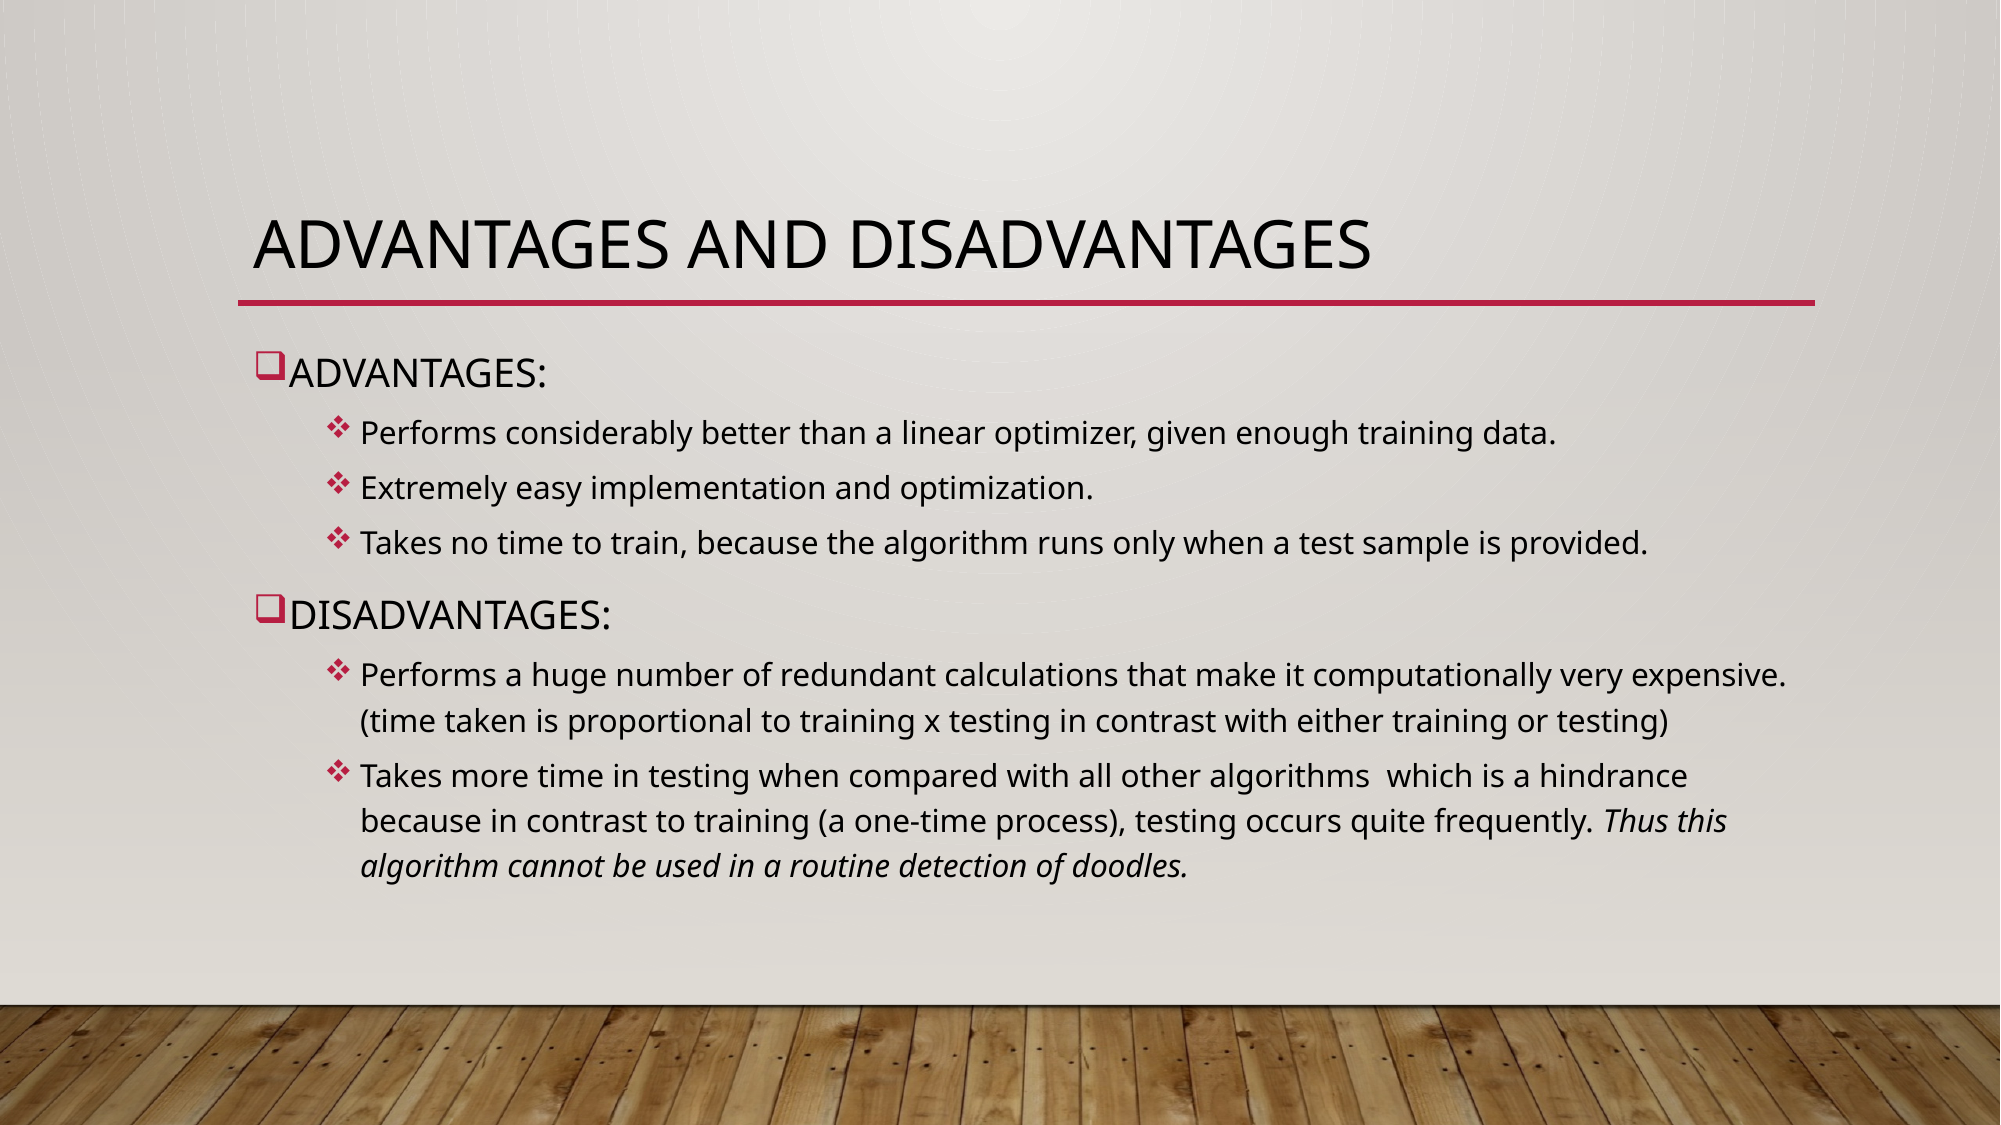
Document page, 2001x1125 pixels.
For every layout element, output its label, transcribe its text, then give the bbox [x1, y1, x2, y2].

picture [0, 1005, 2000, 1125]
title Advantages and Disadvantages [238, 131, 1814, 305]
list ADVANTAGES: Performs considerably better than a linear optimizer, given enough training data. Extremely easy implementation and optimization. Takes no time to train, because the algorithm runs only when a test sample is provided. DISADVANTAGES: Performs a huge number of redundant calculations that make it computationally very expensive. (time taken is proportional to training x testing in contrast with either training or testing) Takes more time in testing when compared with all other algorithms which is a hindrance because in contrast to training (a one-time process), testing occurs quite frequently. Thus this algorithm cannot be used in a routine detection of doodles. [238, 330, 1814, 940]
